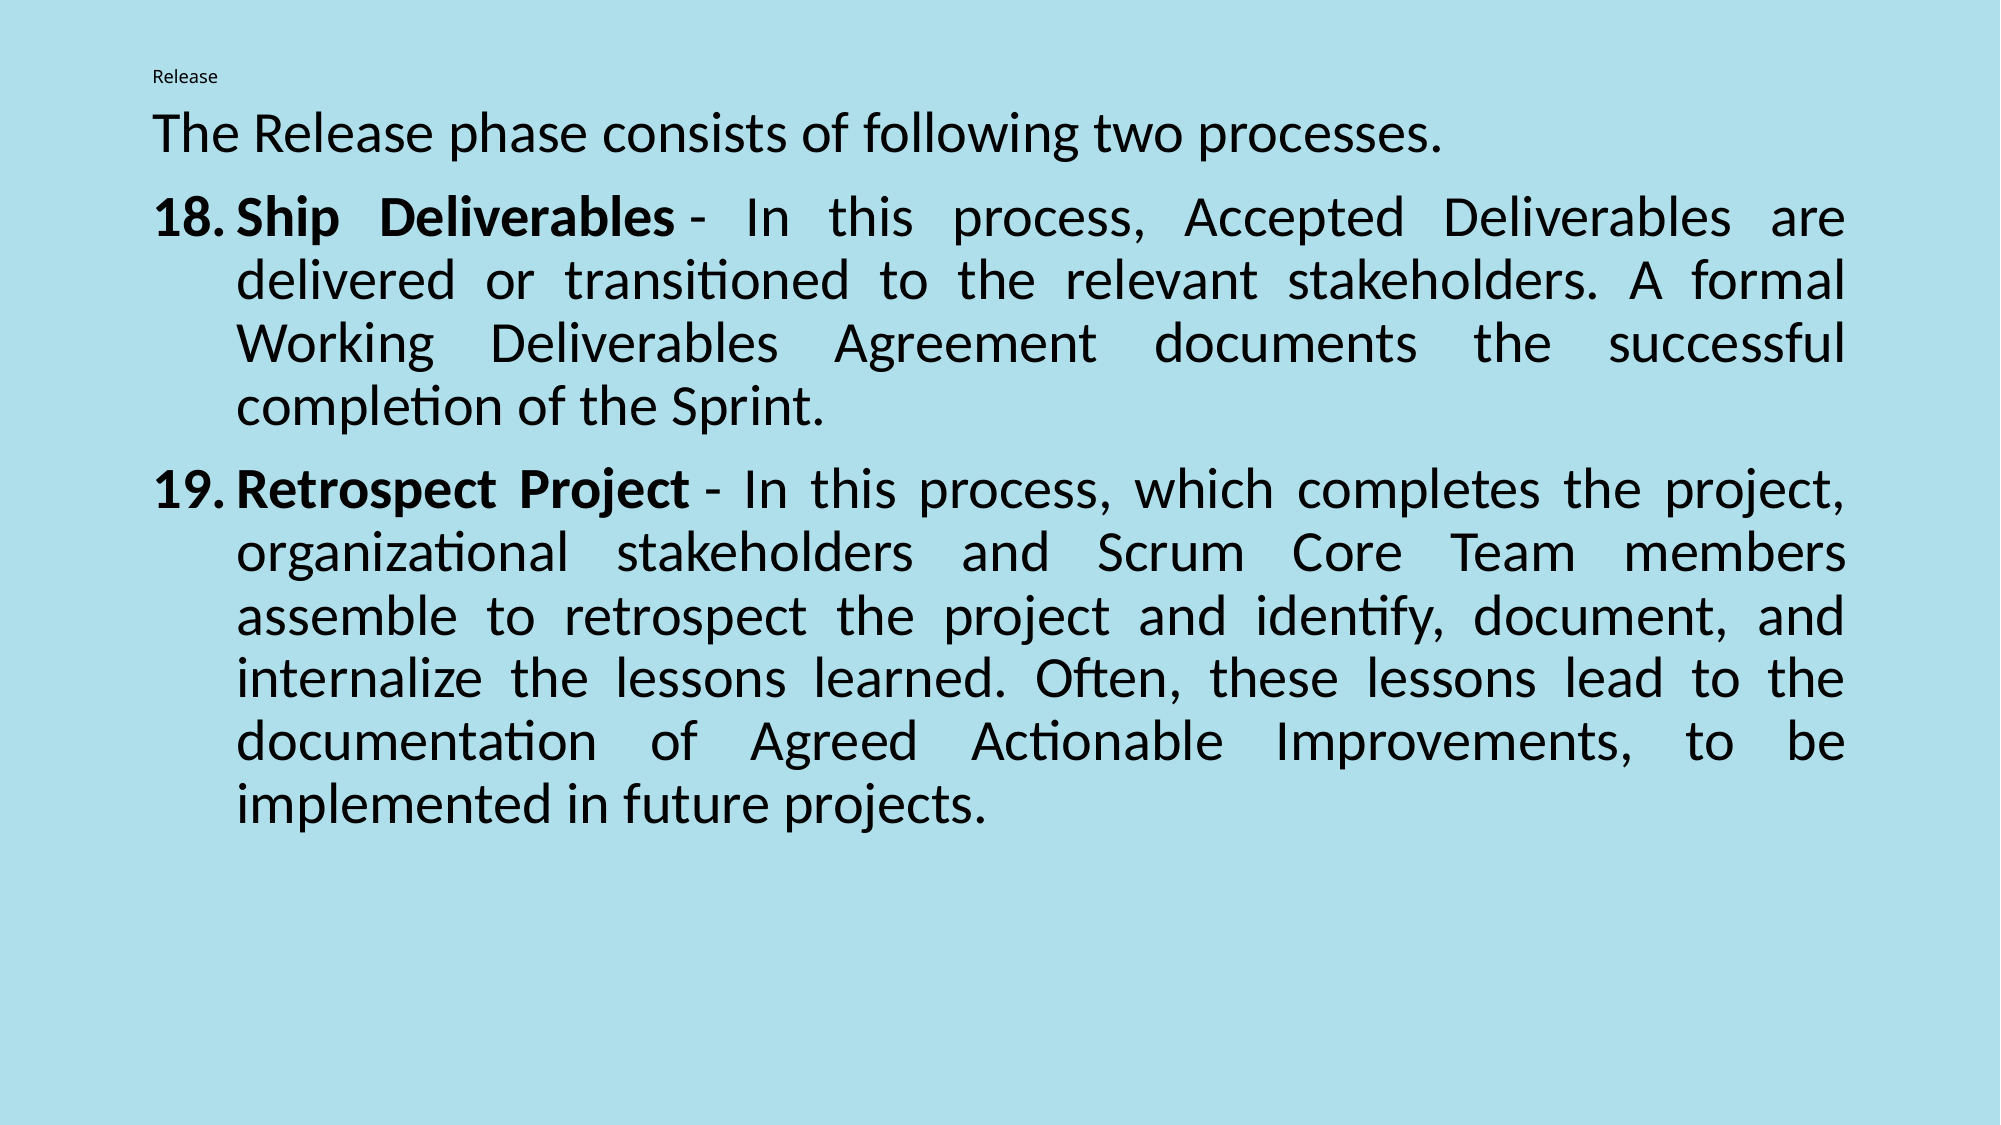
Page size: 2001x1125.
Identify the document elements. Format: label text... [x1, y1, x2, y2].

title Release [137, 59, 1863, 94]
list The Release phase consists of following two processes. Ship Deliverables - In this process, Accepted Deliverables are delivered or transitioned to the relevant stakeholders. A formal Working Deliverables Agreement documents the successful completion of the Sprint. Retrospect Project - In this process, which completes the project, organizational stakeholders and Scrum Core Team members assemble to retrospect the project and identify, document, and internalize the lessons learned. Often, these lessons lead to the documentation of Agreed Actionable Improvements, to be implemented in future projects. [137, 94, 1863, 1090]
